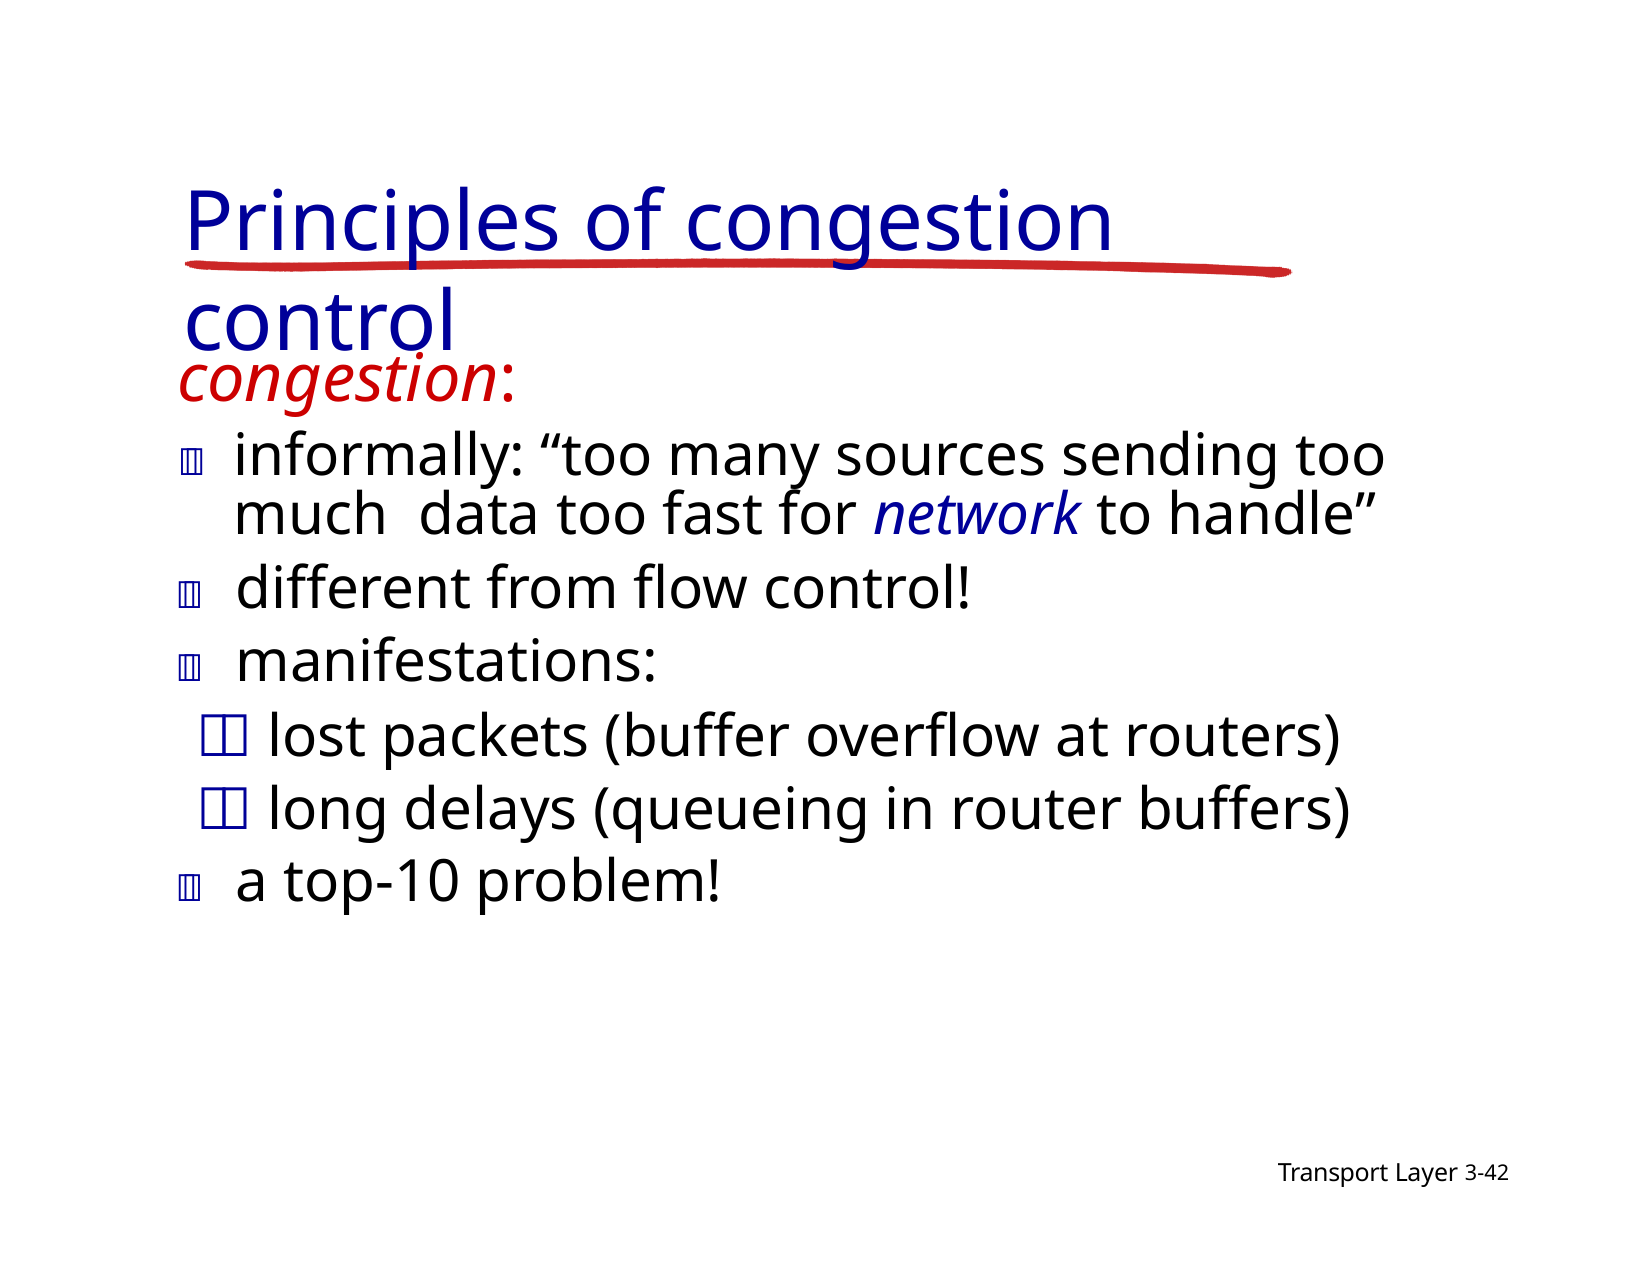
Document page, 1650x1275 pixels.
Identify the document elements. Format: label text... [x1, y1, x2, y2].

slide_number Transport Layer 3-42 [1275, 1140, 1513, 1275]
text_box [1259, 258, 1293, 278]
text_box congestion:  informally: “too many sources sending too much data too fast for network to handle”  different from flow control!  manifestations:  lost packets (buffer overflow at routers)  long delays (queueing in router buffers)  a top-10 problem! [175, 332, 1388, 914]
title Principles of congestion control [181, 165, 1259, 381]
